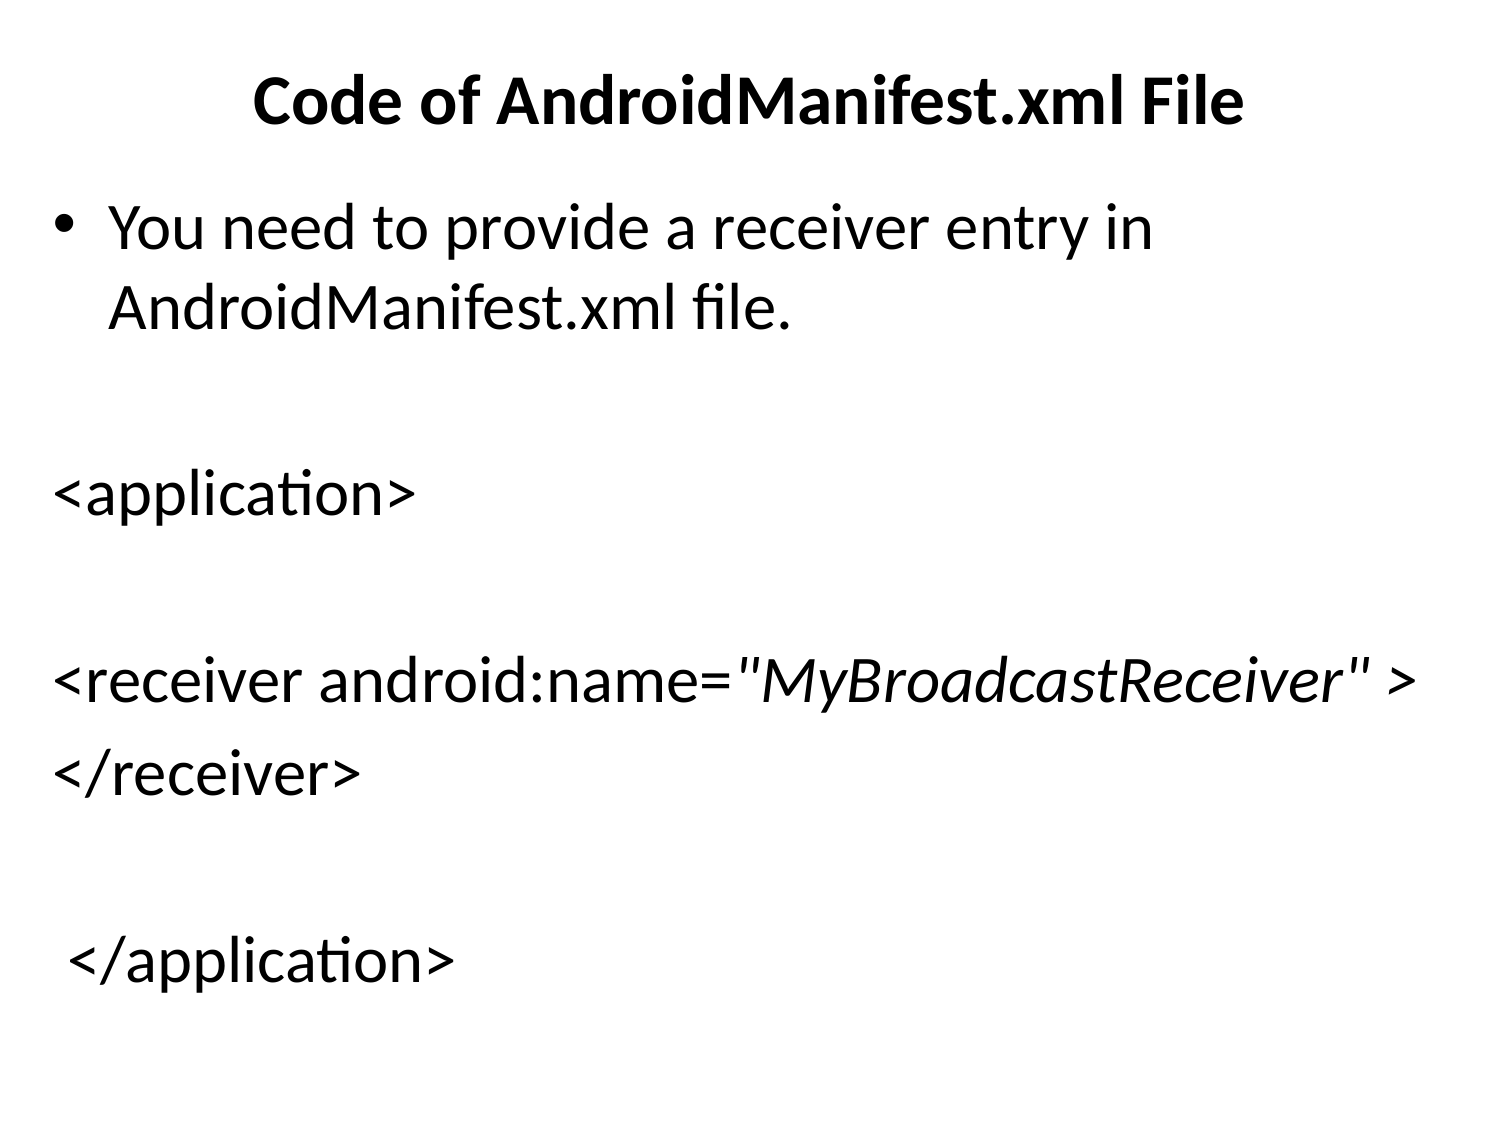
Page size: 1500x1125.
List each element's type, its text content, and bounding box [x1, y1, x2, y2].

title Code of AndroidManifest.xml File [75, 45, 1425, 174]
list You need to provide a receiver entry in AndroidManifest.xml file. <application> <receiver android:name="MyBroadcastReceiver" > </receiver> </application> [37, 174, 1463, 1100]
